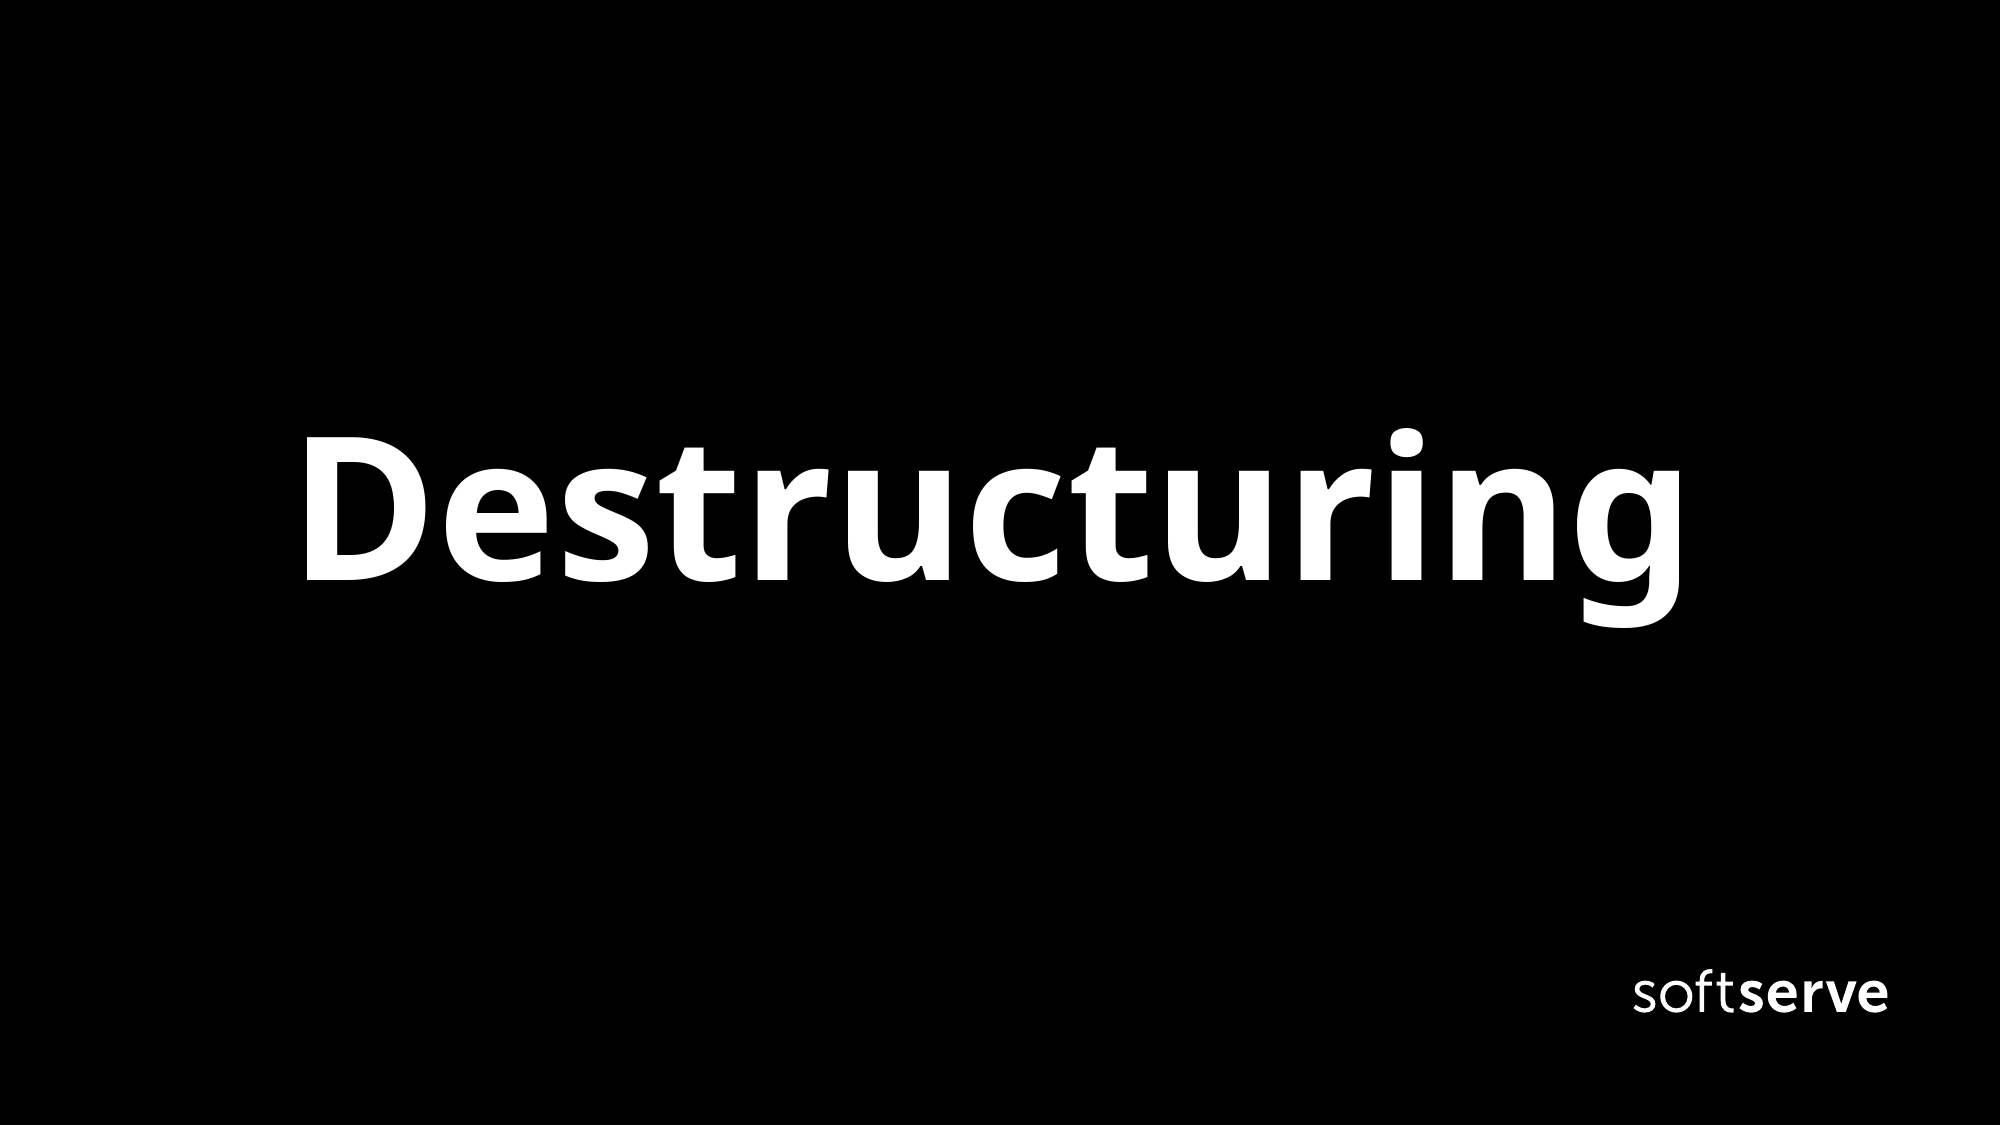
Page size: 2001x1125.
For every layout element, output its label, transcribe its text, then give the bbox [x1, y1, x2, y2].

title Destructuring [112, 112, 1888, 900]
